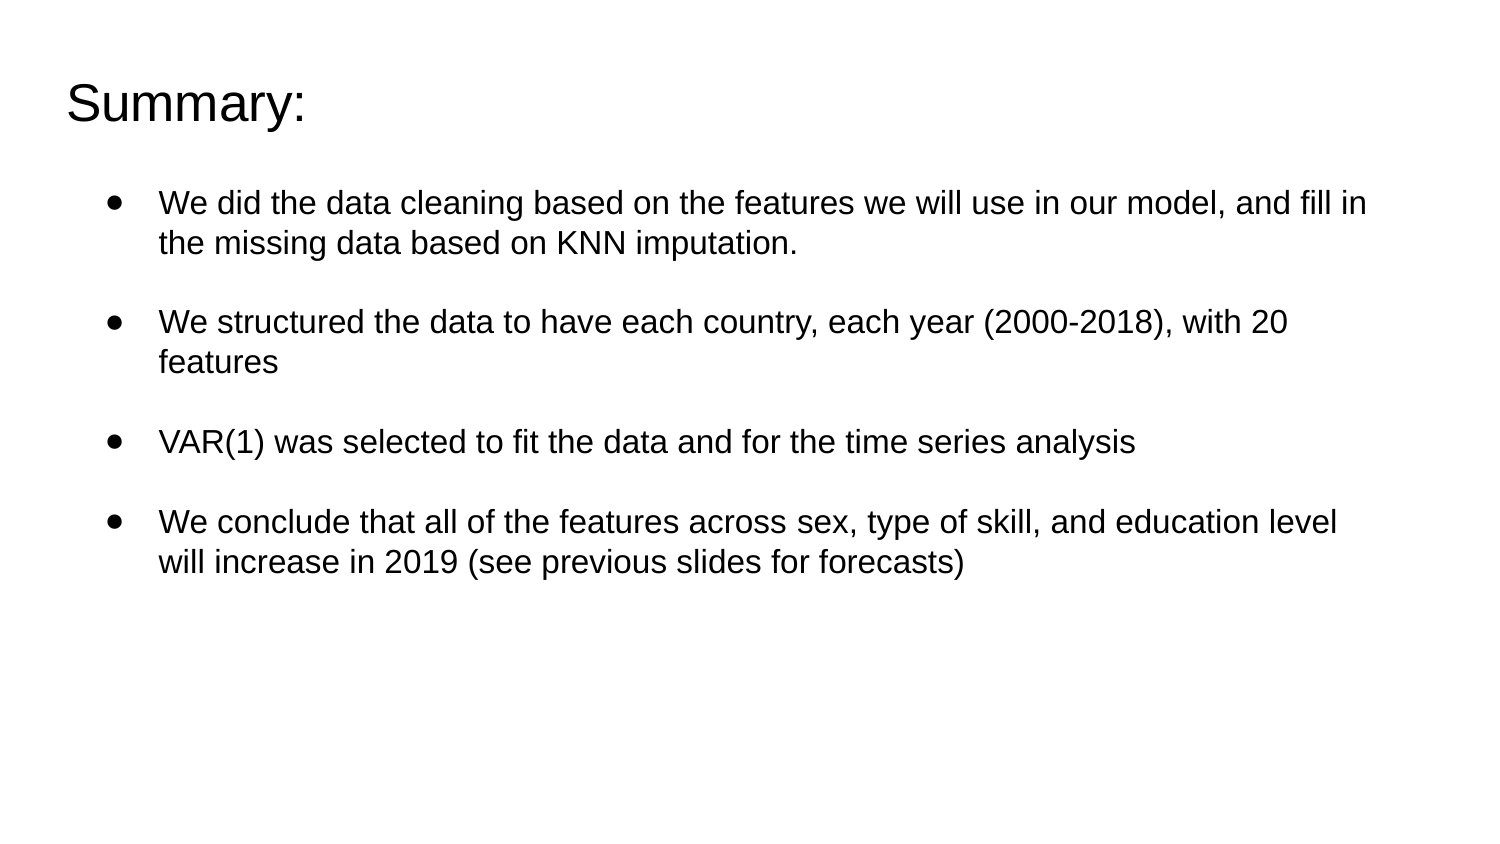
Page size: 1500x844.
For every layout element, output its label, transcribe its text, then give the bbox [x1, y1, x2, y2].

text_box We did the data cleaning based on the features we will use in our model, and fill in the missing data based on KNN imputation. We structured the data to have each country, each year (2000-2018), with 20 features VAR(1) was selected to fit the data and for the time series analysis We conclude that all of the features across sex, type of skill, and education level will increase in 2019 (see previous slides for forecasts) [68, 165, 1390, 675]
title Summary: [51, 53, 1449, 148]
